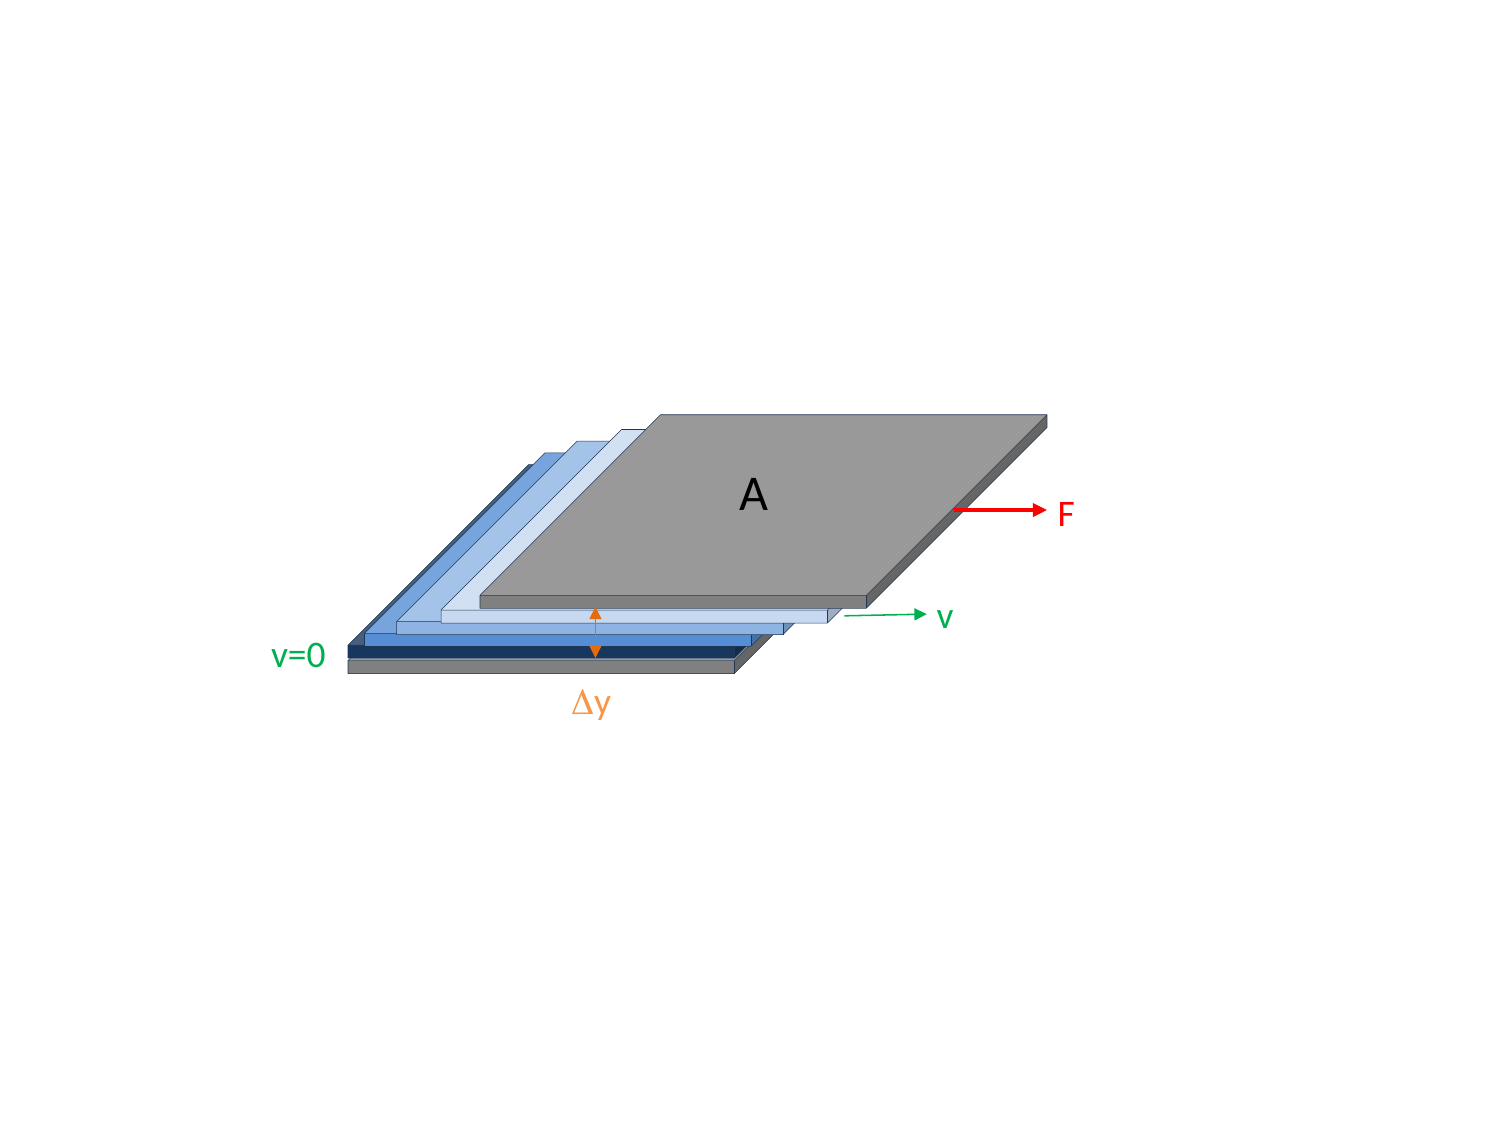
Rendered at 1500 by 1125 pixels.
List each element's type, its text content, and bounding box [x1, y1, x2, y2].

text_box A [724, 452, 781, 528]
text_box v=0 [256, 622, 341, 683]
text_box [598, 649, 747, 661]
text_box [345, 637, 774, 676]
text_box F [1042, 481, 1090, 542]
text_box [599, 637, 764, 649]
text_box y [556, 669, 648, 730]
text_box [404, 444, 603, 619]
text_box [345, 462, 592, 661]
text_box [371, 455, 559, 631]
text_box [477, 412, 1050, 611]
text_box v [921, 583, 969, 643]
text_box [448, 432, 639, 608]
text_box [844, 613, 928, 617]
text_box [362, 450, 591, 649]
text_box [487, 417, 1040, 593]
text_box [599, 626, 795, 637]
text_box [394, 438, 609, 637]
text_box [355, 636, 362, 643]
text_box [438, 427, 644, 626]
text_box [599, 611, 843, 626]
